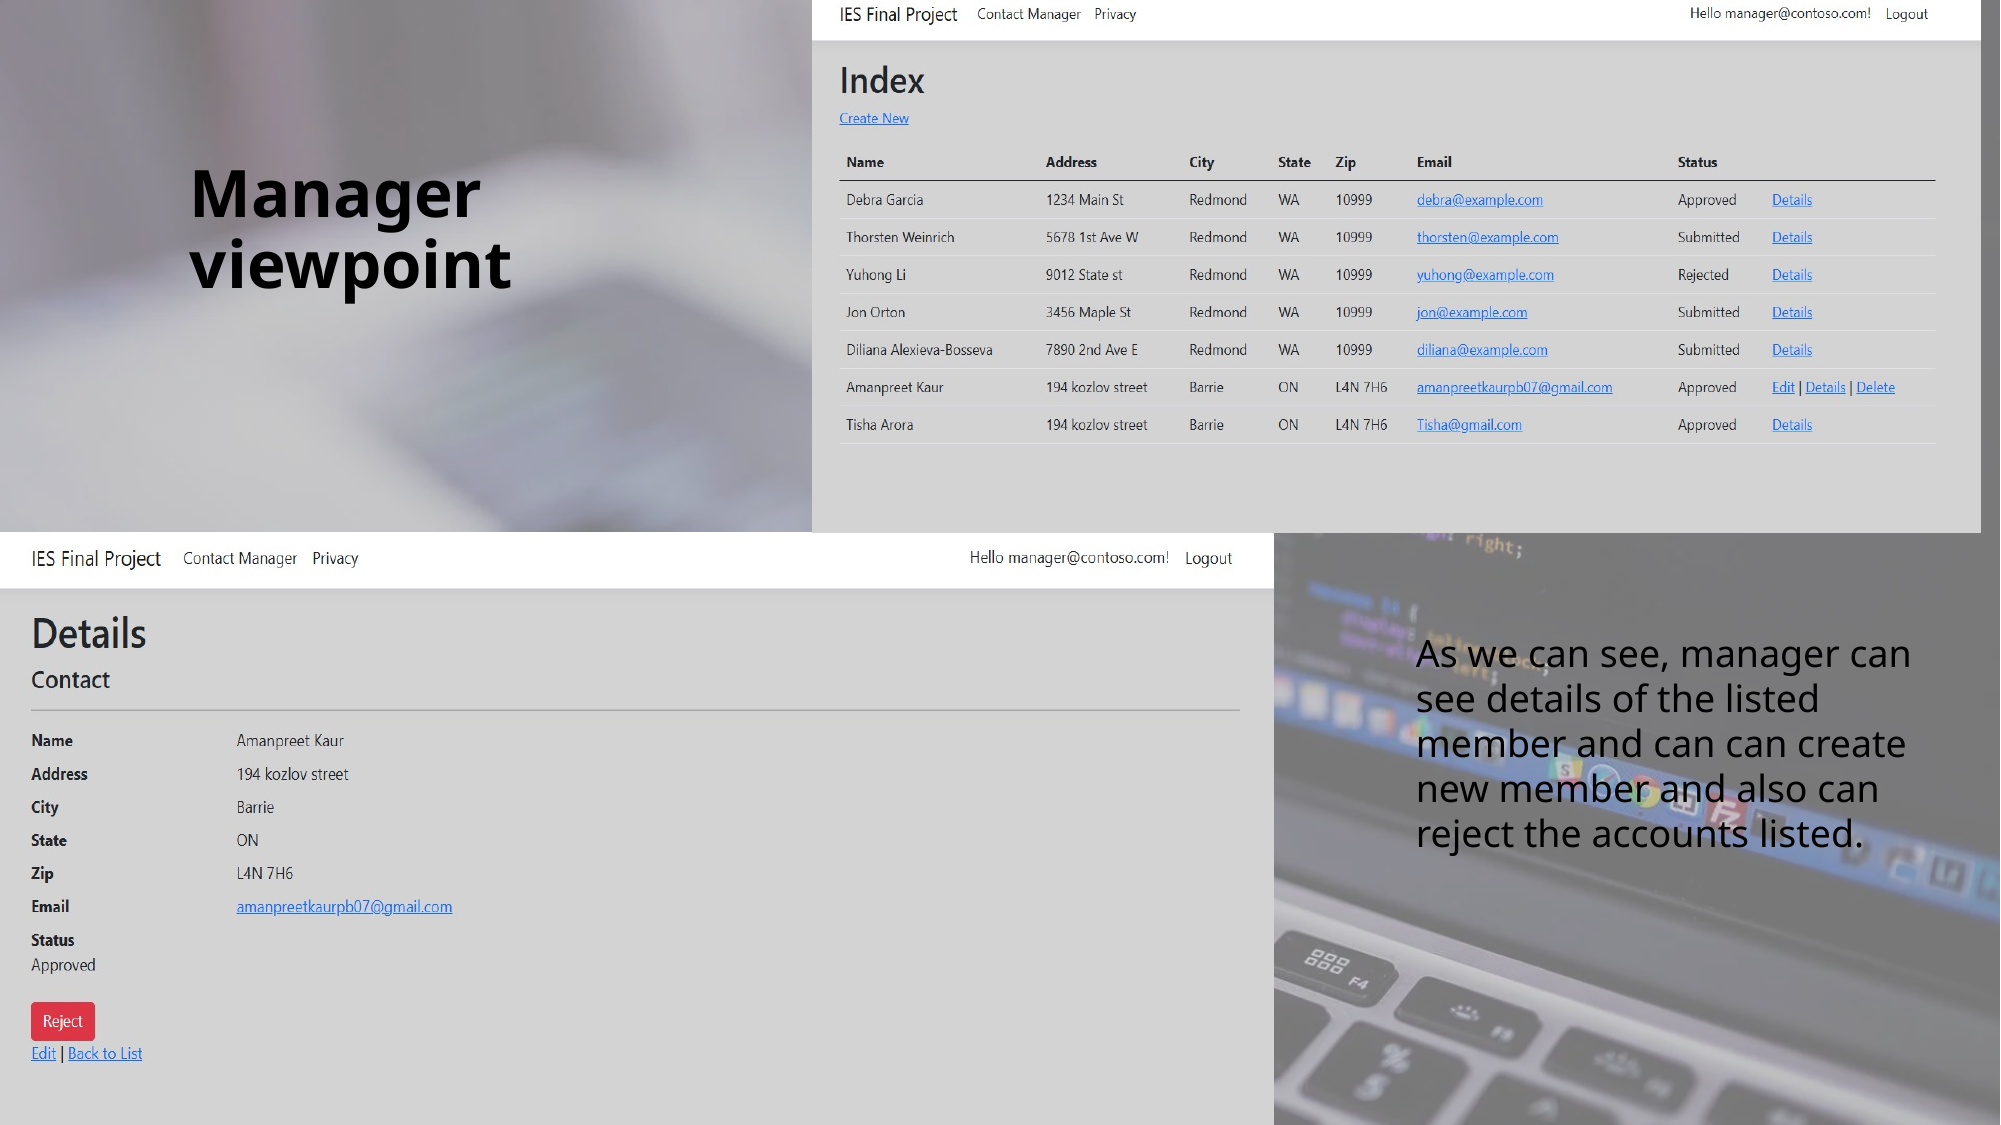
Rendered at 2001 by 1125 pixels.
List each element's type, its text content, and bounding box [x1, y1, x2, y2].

picture [812, 0, 1981, 533]
title Manager viewpoint [174, 153, 615, 311]
text_box As we can see, manager can see details of the listed member and can can create new member and also can reject the accounts listed. [1401, 623, 1945, 863]
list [0, 532, 1274, 1125]
